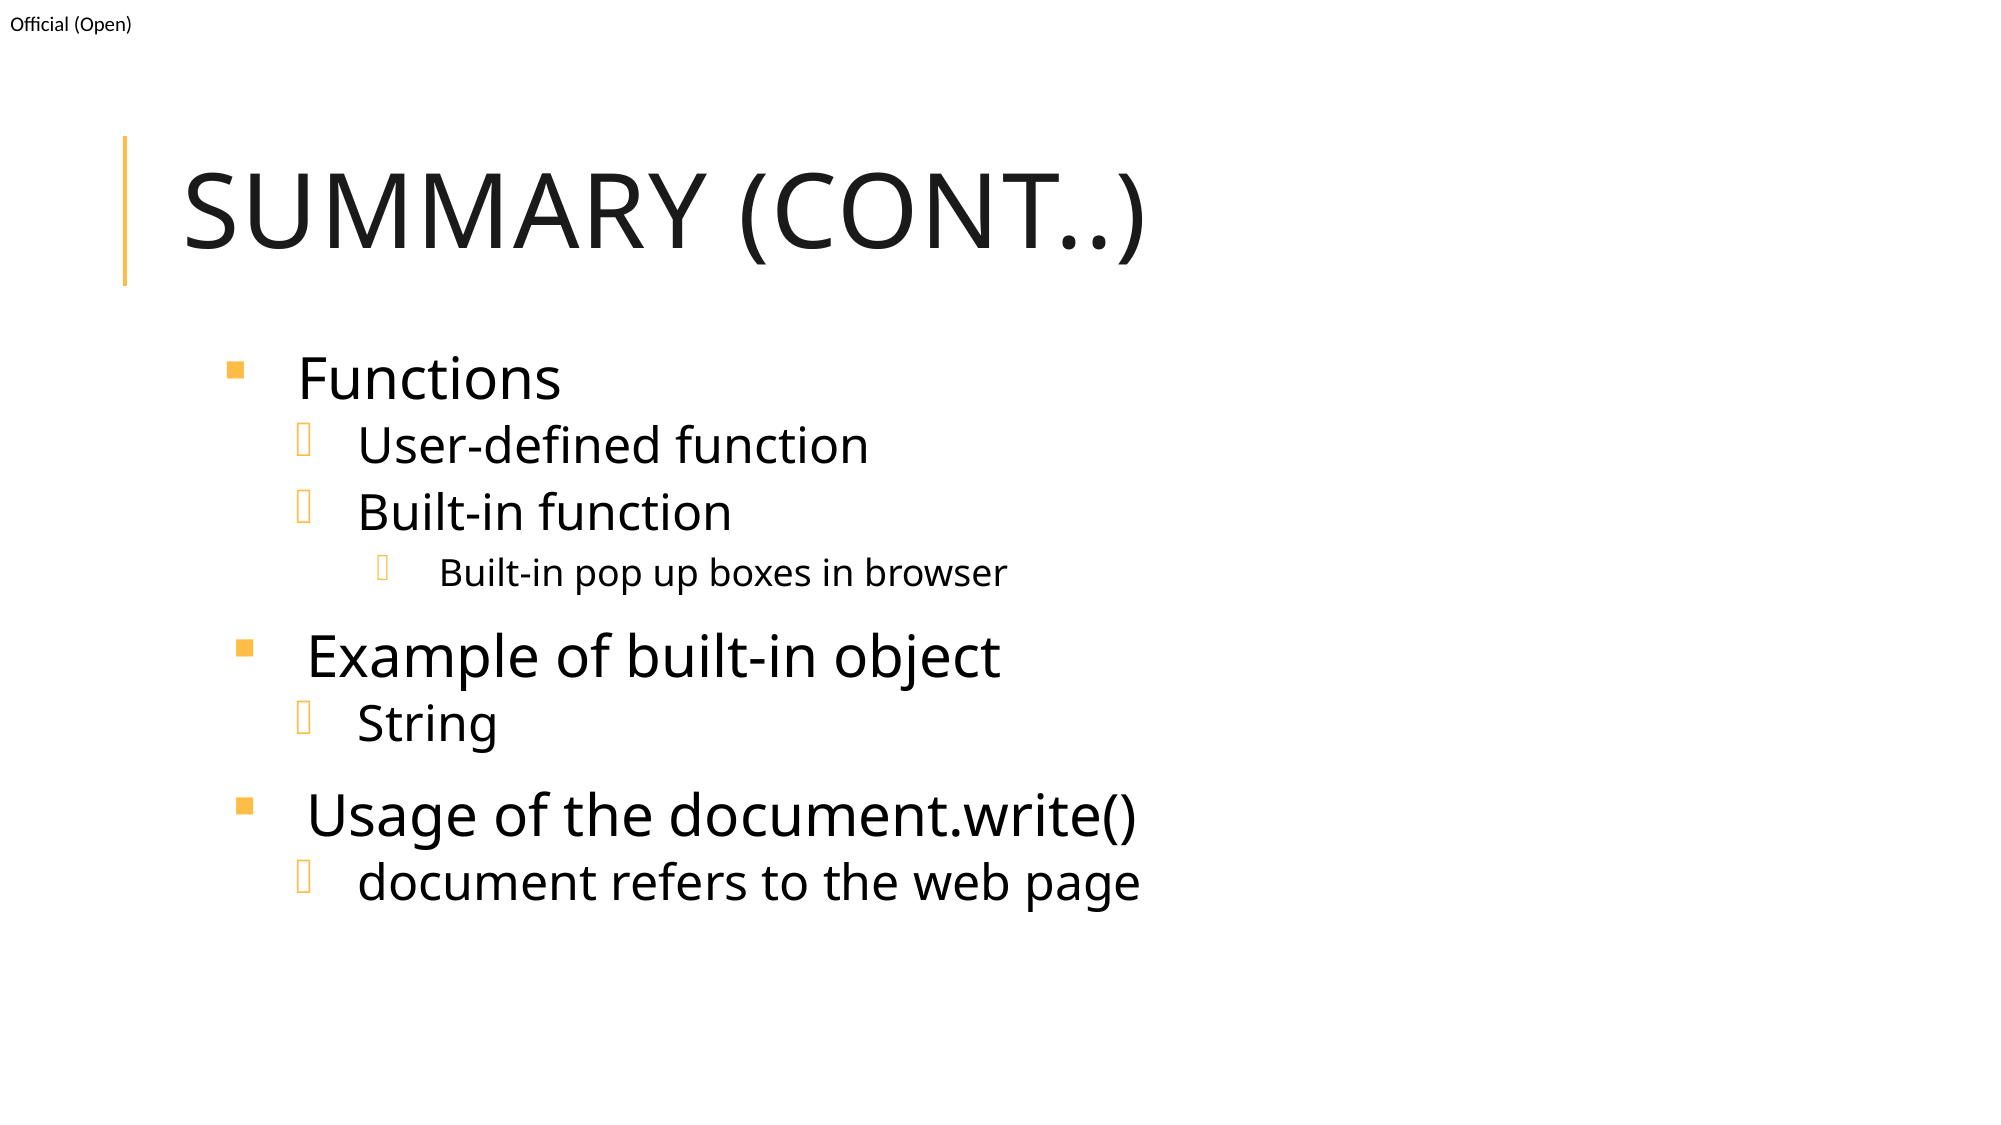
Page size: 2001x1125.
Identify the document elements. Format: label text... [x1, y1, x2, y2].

title Summary (cont..) [168, 96, 1763, 342]
list Functions User-defined function Built-in function Built-in pop up boxes in browser Example of built-in object String Usage of the document.write() document refers to the web page [168, 341, 1518, 997]
